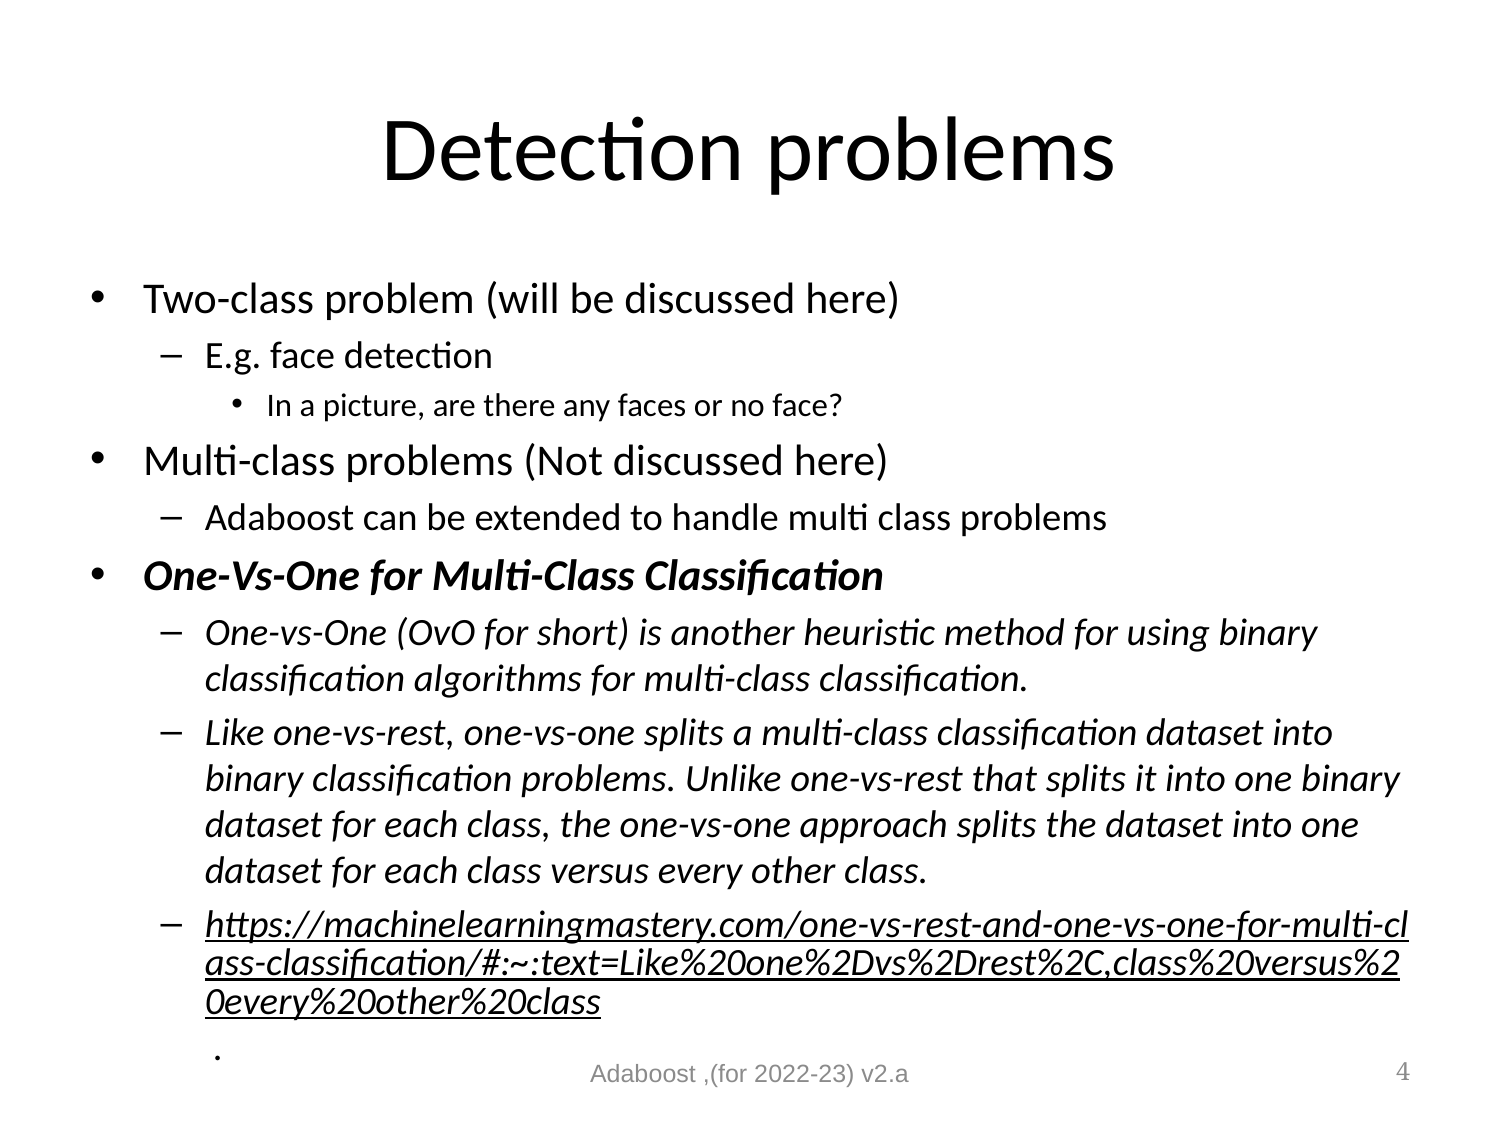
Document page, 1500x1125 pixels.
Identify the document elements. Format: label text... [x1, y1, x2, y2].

list Two-class problem (will be discussed here) E.g. face detection In a picture, are there any faces or no face? Multi-class problems (Not discussed here) Adaboost can be extended to handle multi class problems One-Vs-One for Multi-Class Classification One-vs-One (OvO for short) is another heuristic method for using binary classification algorithms for multi-class classification. Like one-vs-rest, one-vs-one splits a multi-class classification dataset into binary classification problems. Unlike one-vs-rest that splits it into one binary dataset for each class, the one-vs-one approach splits the dataset into one dataset for each class versus every other class. https://machinelearningmastery.com/one-vs-rest-and-one-vs-one-for-multi-class-classification/#:~:text=Like%20one%2Dvs%2Drest%2C,class%20versus%20every%20other%20class . [75, 262, 1425, 1005]
footer Adaboost ,(for 2022-23) v2.a [512, 1042, 988, 1103]
slide_number 4 [1074, 1042, 1425, 1103]
title Detection problems [75, 50, 1425, 238]
